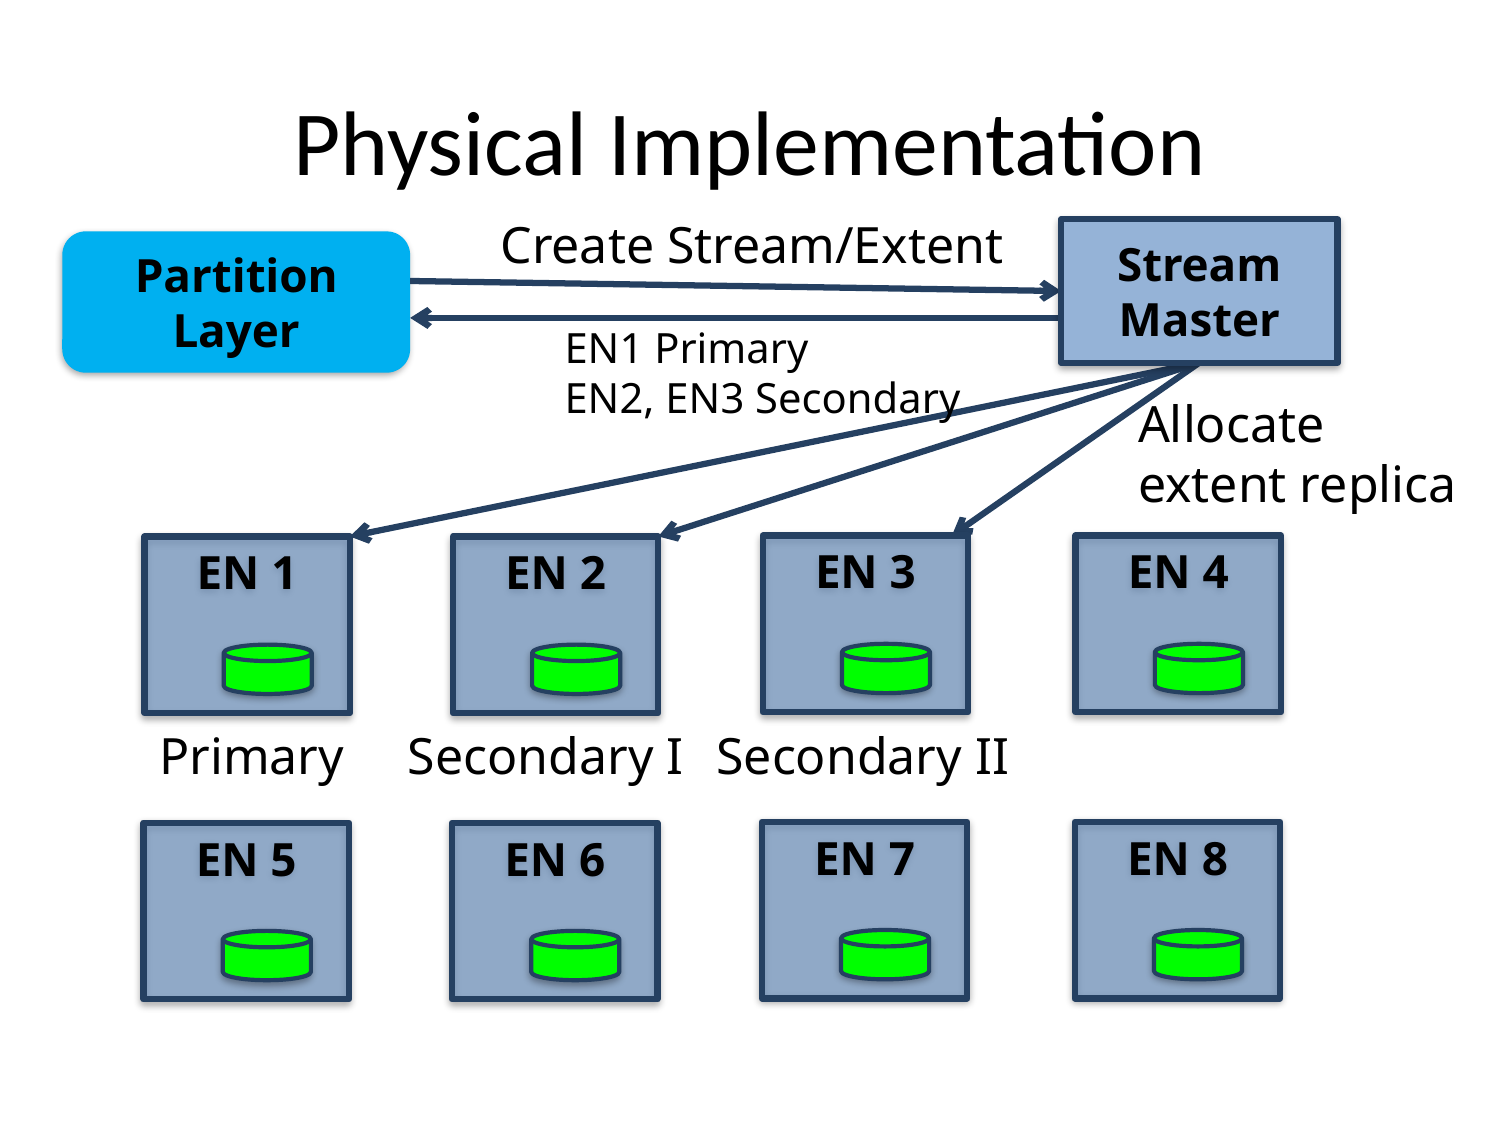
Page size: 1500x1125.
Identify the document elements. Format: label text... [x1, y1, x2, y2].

text_box EN1 Primary EN2, EN3 Secondary [564, 325, 961, 361]
title Physical Implementation [75, 45, 1425, 233]
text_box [451, 822, 658, 1000]
text_box Stream Master [1060, 219, 1338, 361]
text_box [452, 536, 659, 714]
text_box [165, 724, 1001, 786]
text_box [762, 535, 969, 713]
text_box Partition Layer [61, 230, 411, 374]
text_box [349, 362, 1465, 537]
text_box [409, 213, 1062, 282]
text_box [143, 822, 350, 1000]
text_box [144, 536, 351, 714]
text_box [1074, 821, 1281, 999]
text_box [1075, 535, 1282, 713]
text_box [761, 821, 968, 999]
